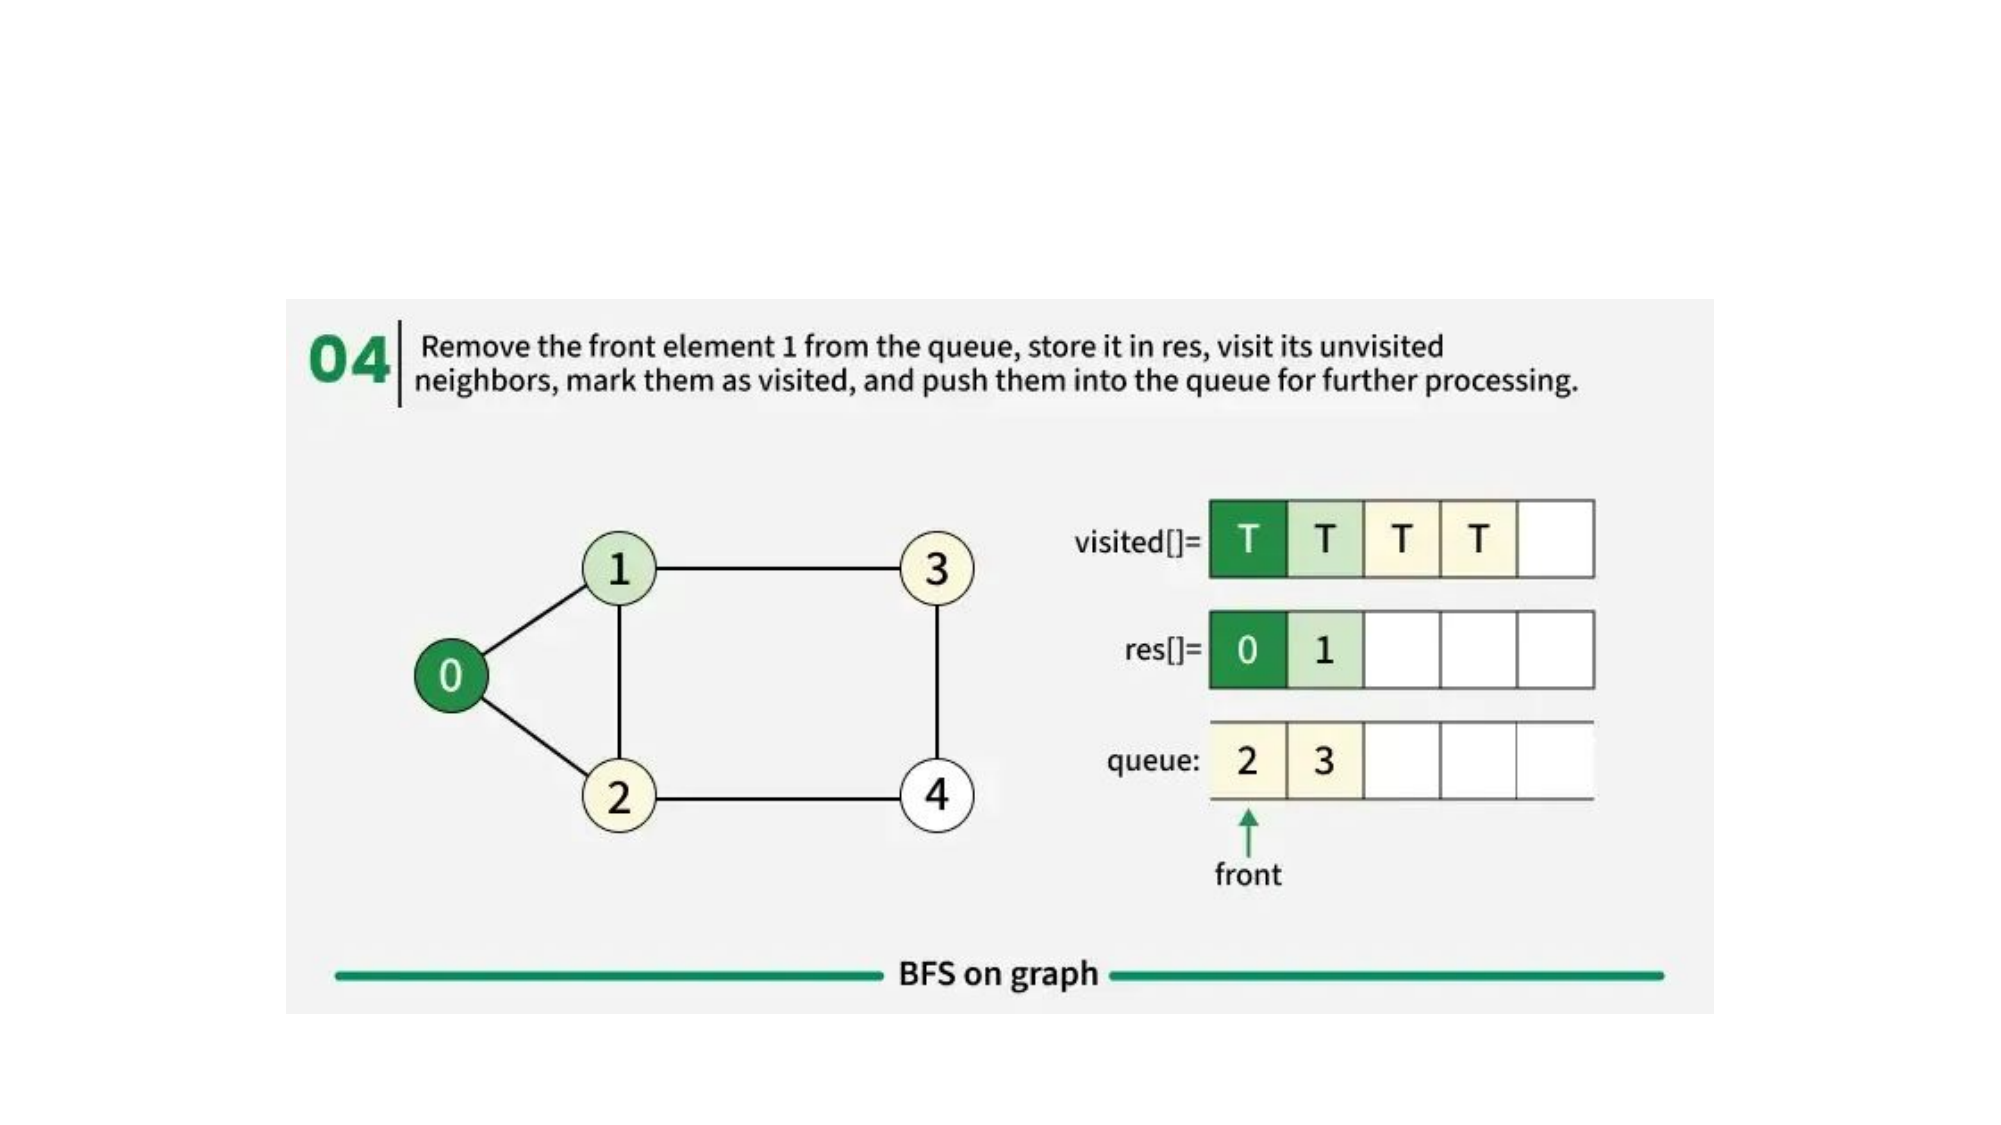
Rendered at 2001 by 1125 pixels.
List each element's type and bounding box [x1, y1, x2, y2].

list [286, 299, 1714, 1014]
